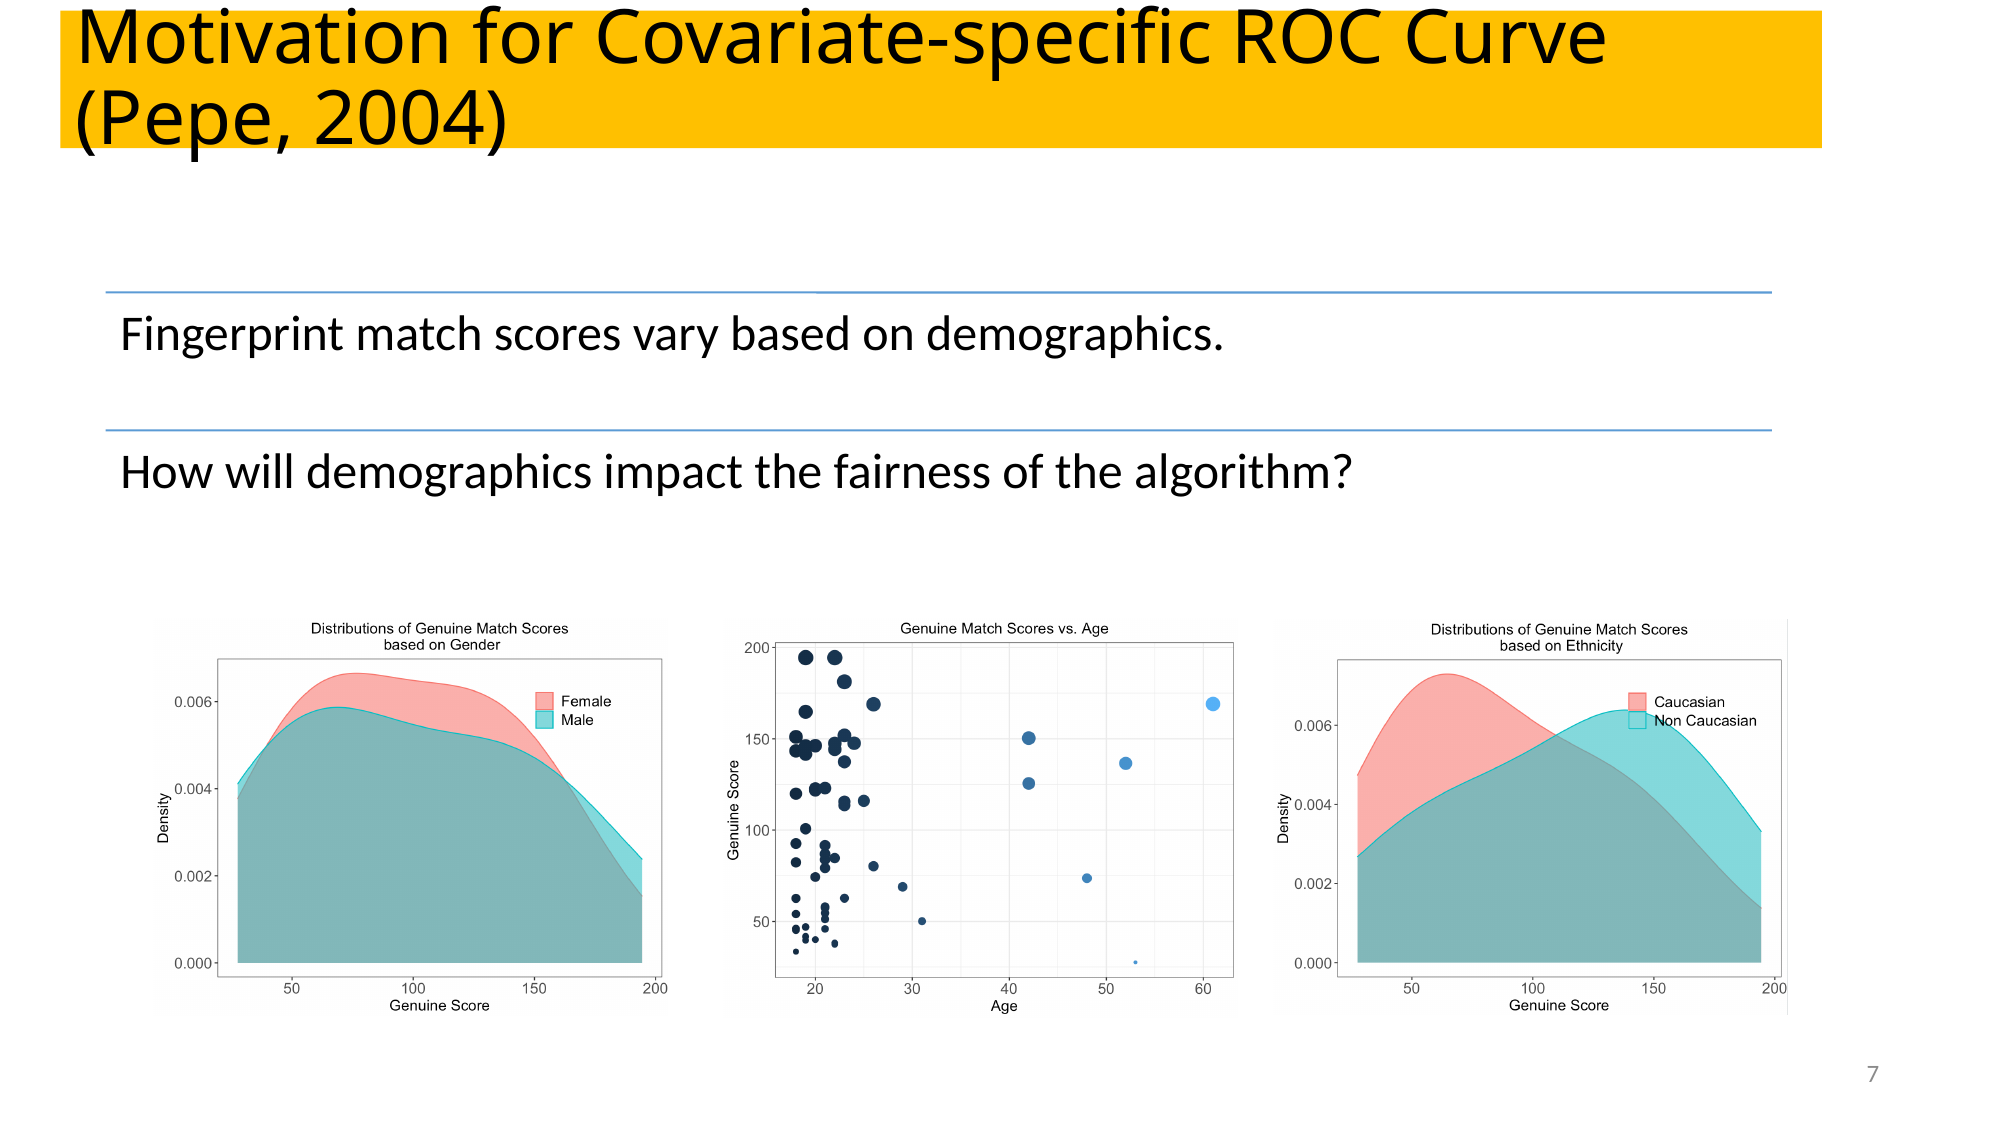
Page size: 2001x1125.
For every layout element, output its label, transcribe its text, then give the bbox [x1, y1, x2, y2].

picture [723, 618, 1238, 1019]
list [105, 292, 1772, 569]
picture [153, 618, 668, 1016]
picture [1273, 619, 1788, 1015]
text_box Motivation for Covariate-specific ROC Curve (Pepe, 2004) [60, 10, 1822, 149]
slide_number 7 [1444, 1042, 1895, 1103]
